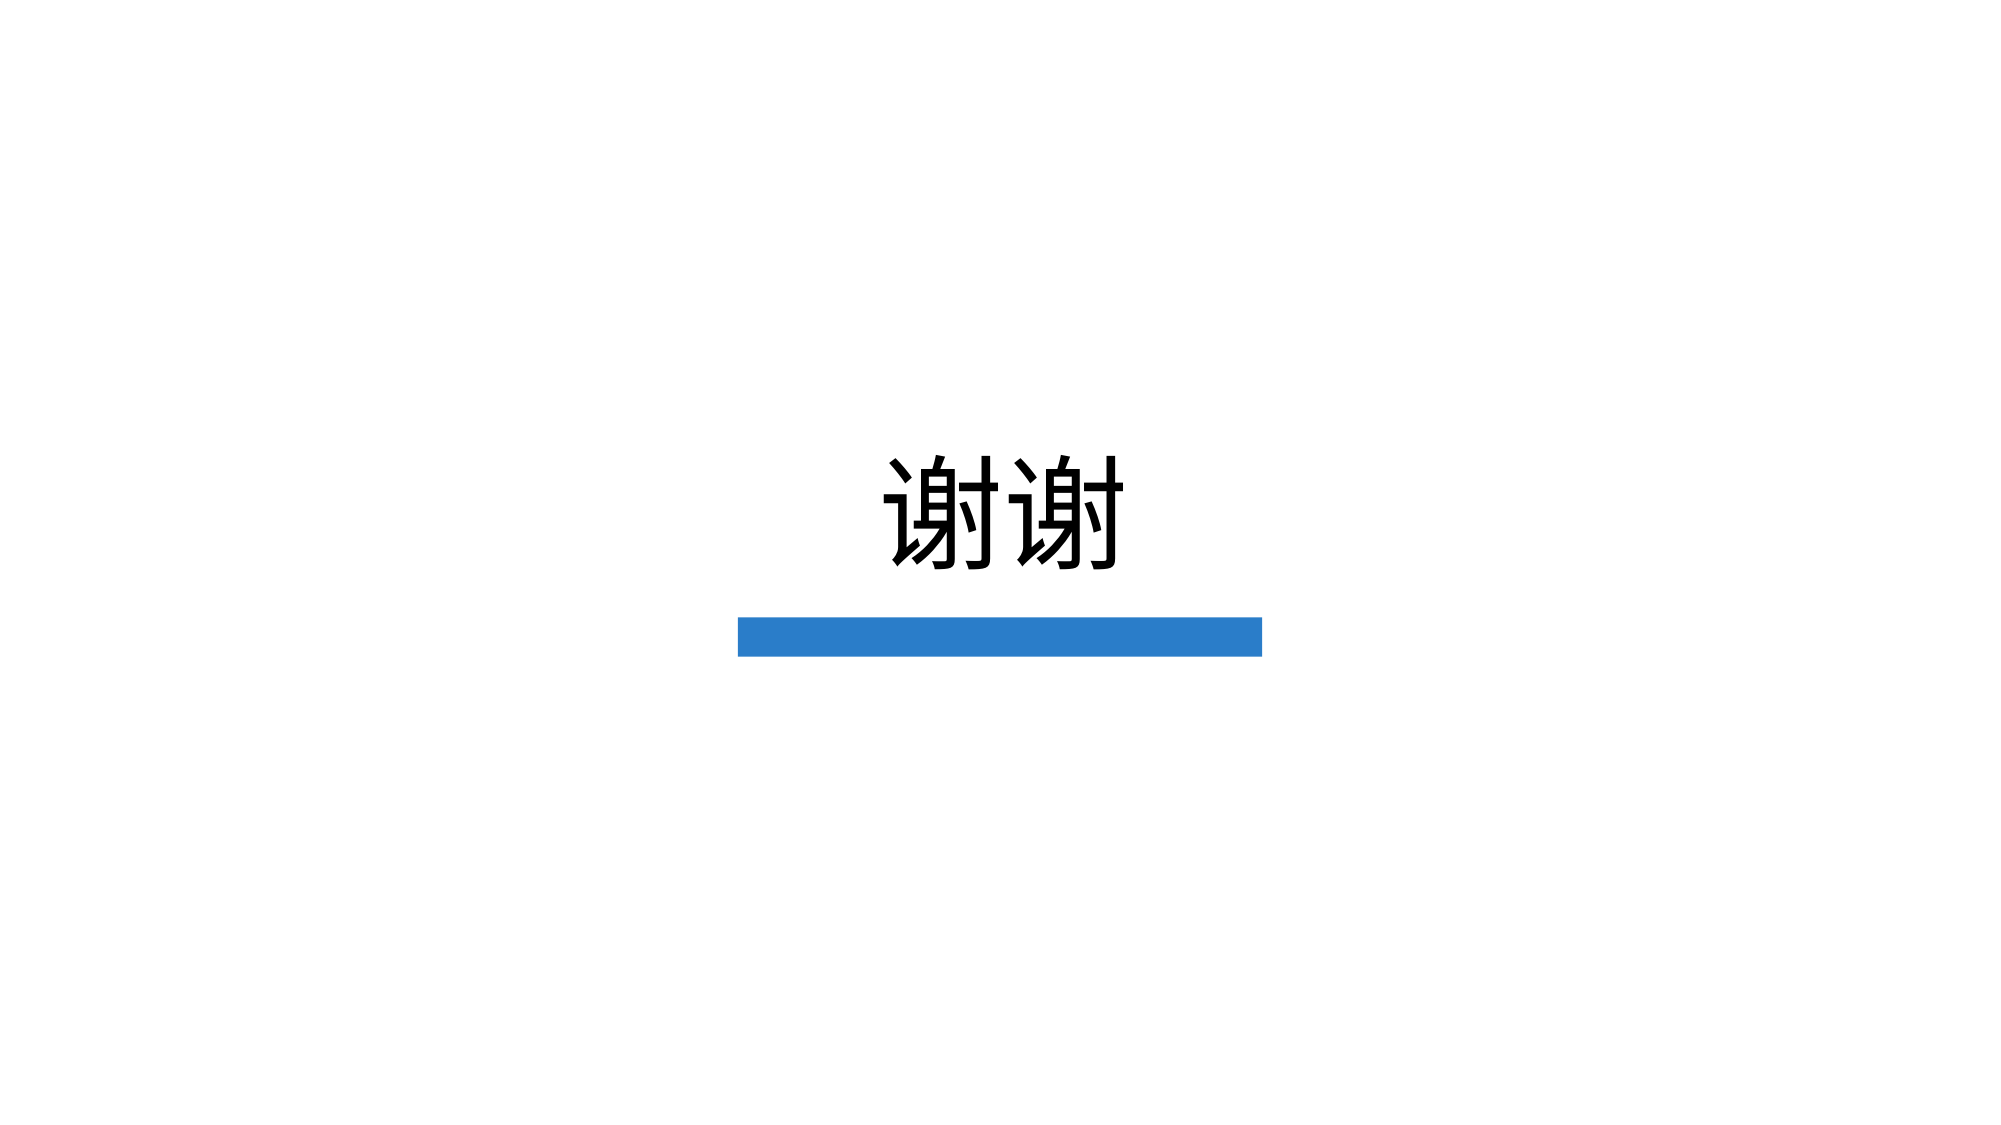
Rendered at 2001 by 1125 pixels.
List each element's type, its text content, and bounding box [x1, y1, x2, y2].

text_box [737, 616, 1263, 658]
title 谢谢 [751, 396, 1255, 595]
